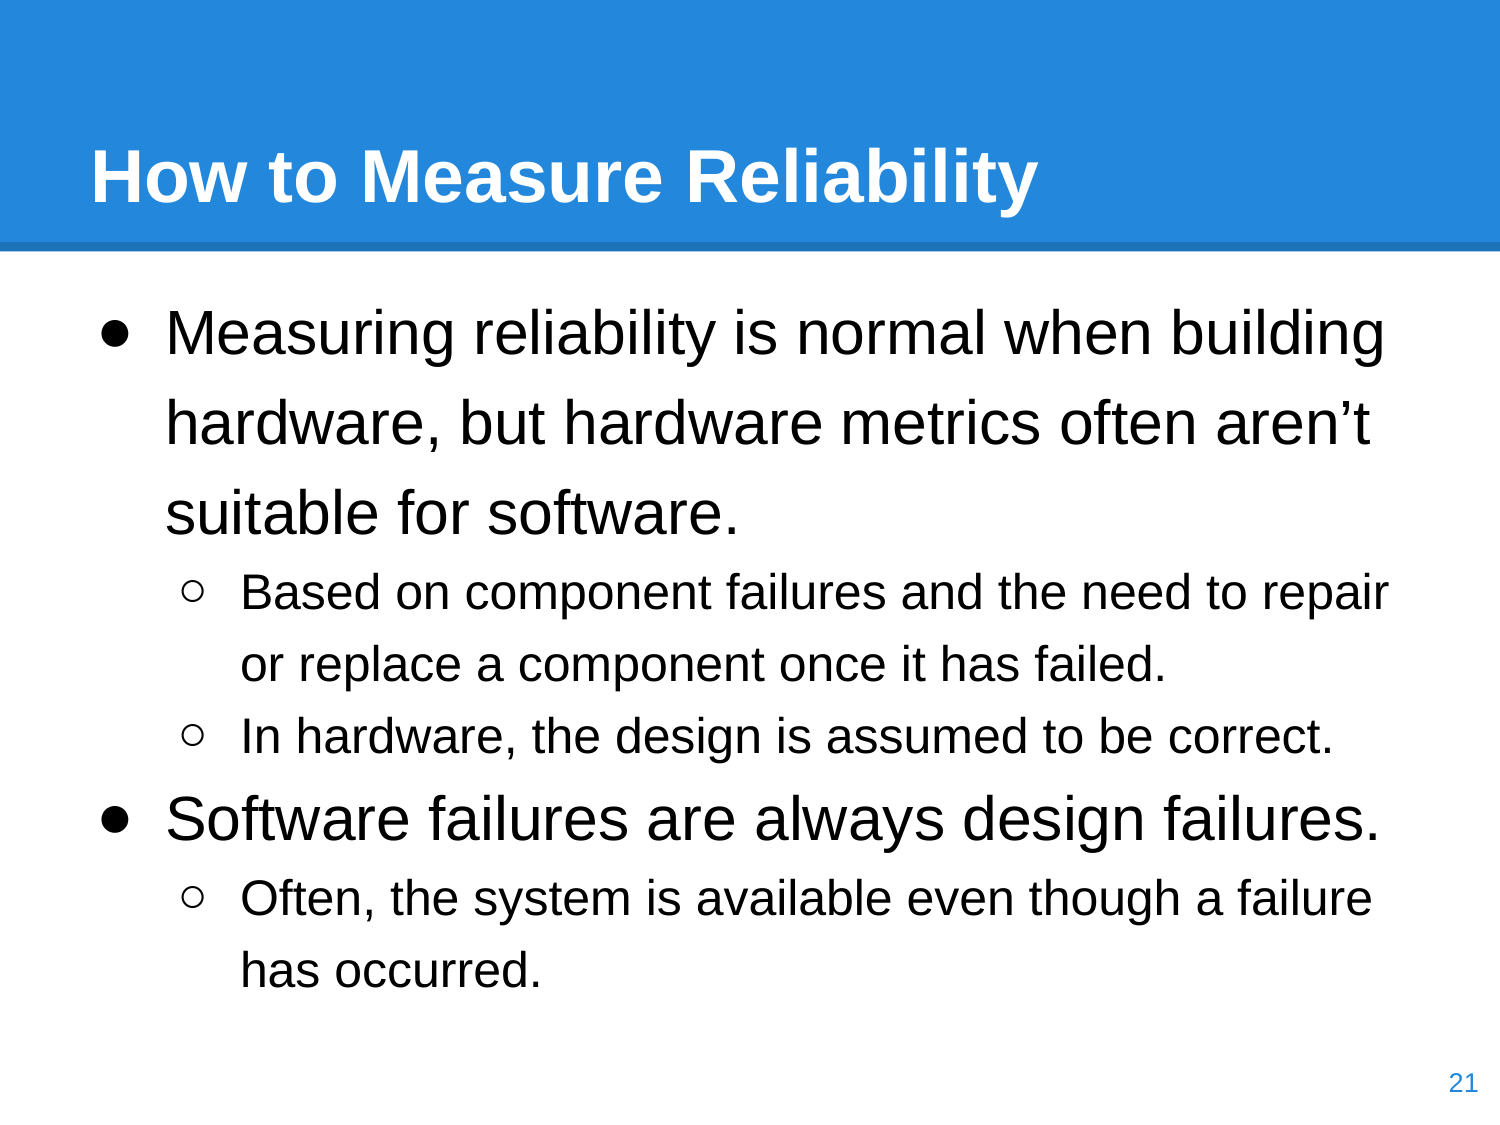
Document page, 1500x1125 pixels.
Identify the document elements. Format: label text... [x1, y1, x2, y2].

slide_number ‹#› [1403, 1038, 1494, 1125]
list Measuring reliability is normal when building hardware, but hardware metrics often aren’t suitable for software. Based on component failures and the need to repair or replace a component once it has failed. In hardware, the design is assumed to be correct. Software failures are always design failures. Often, the system is available even though a failure has occurred. [75, 262, 1425, 1078]
title How to Measure Reliability [75, 45, 1425, 233]
